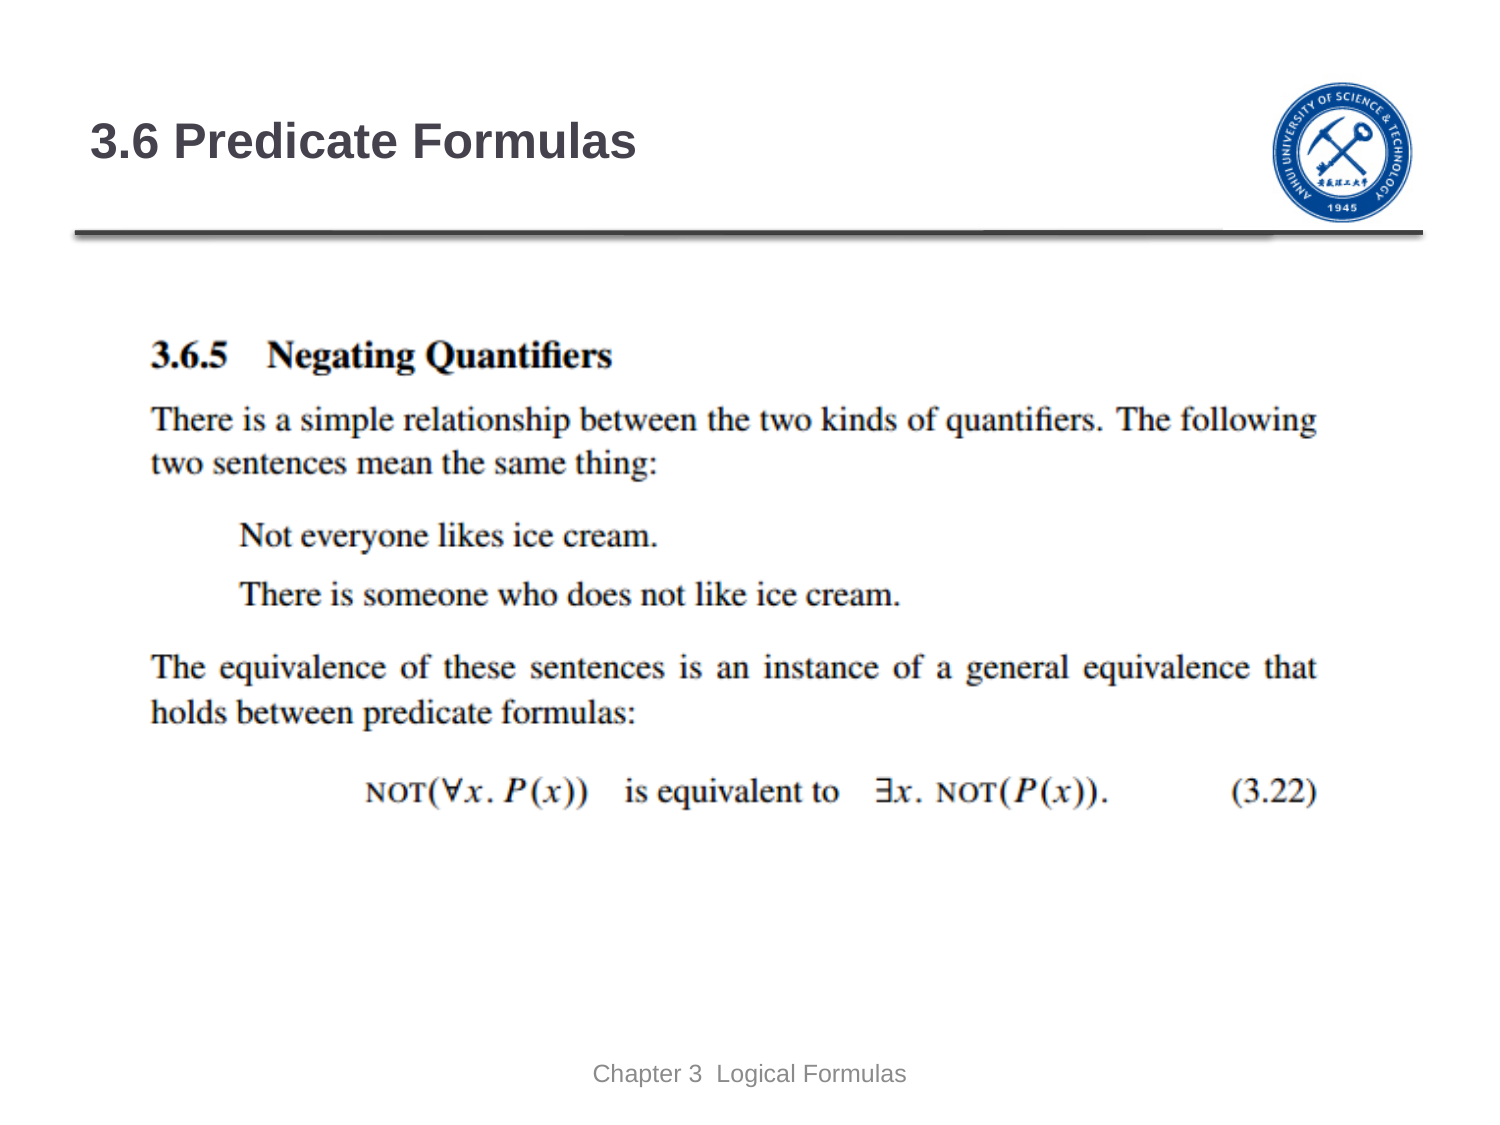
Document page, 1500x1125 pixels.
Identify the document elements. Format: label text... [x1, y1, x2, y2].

picture [139, 321, 1362, 834]
picture [1223, 34, 1430, 230]
footer Chapter 3 Logical Formulas [512, 1042, 988, 1103]
title 3.6 Predicate Formulas [74, 44, 1272, 233]
